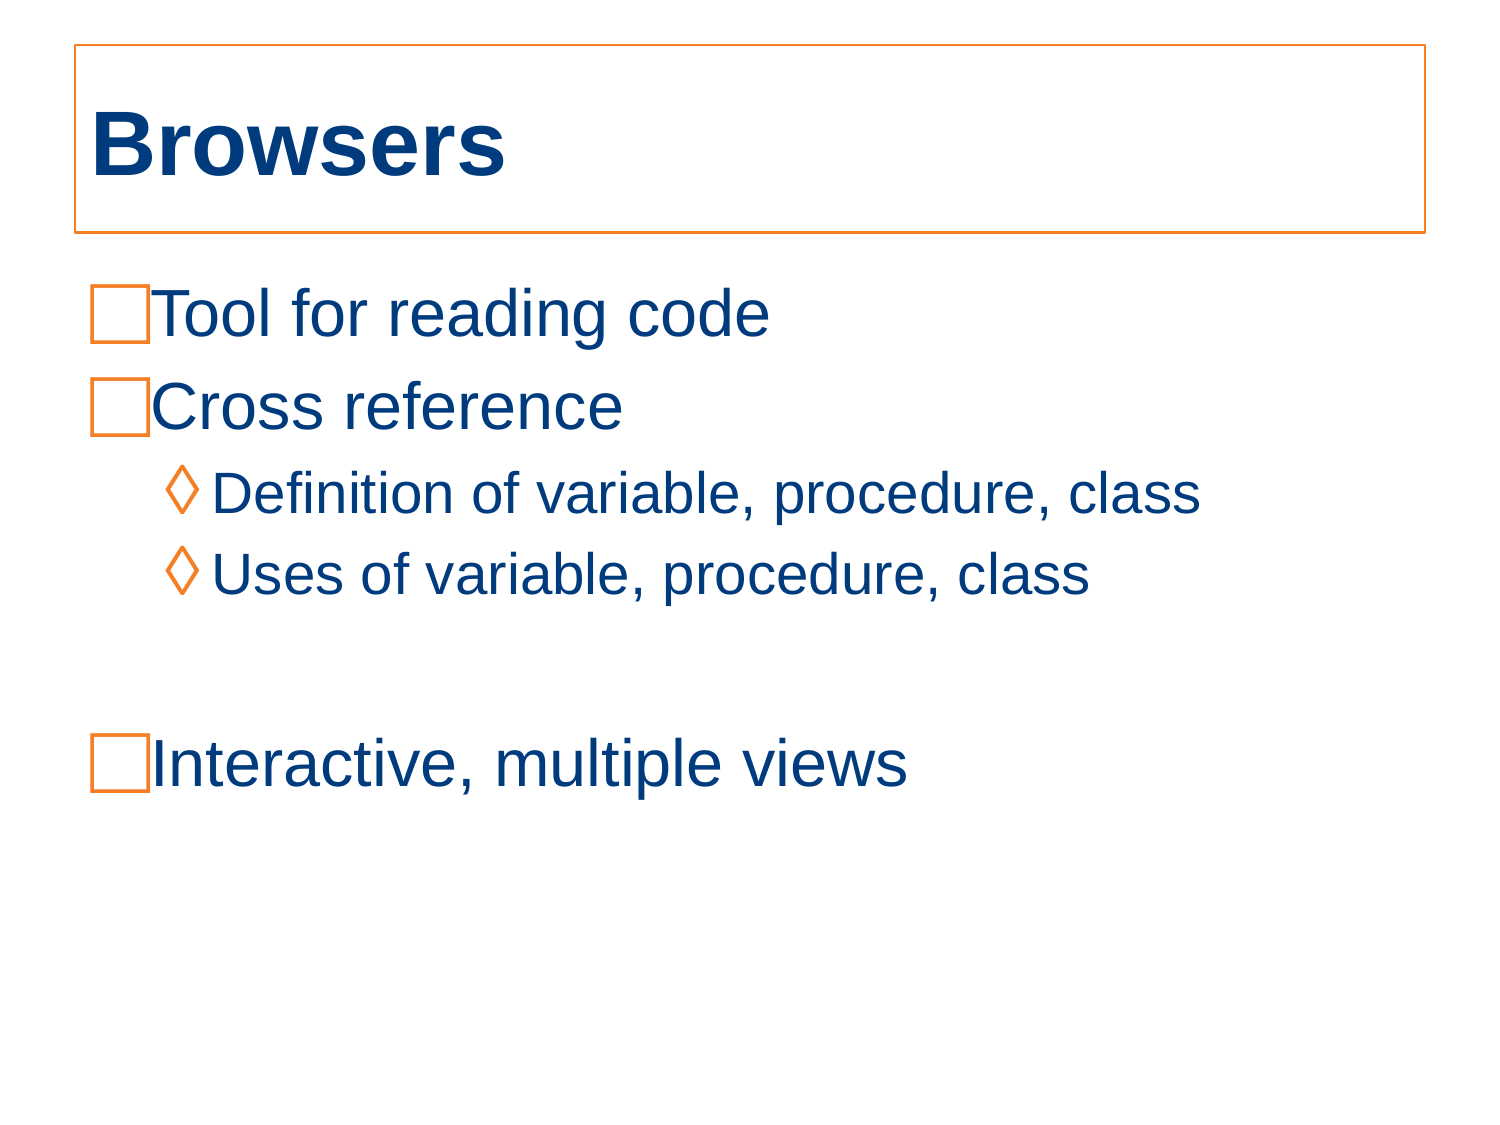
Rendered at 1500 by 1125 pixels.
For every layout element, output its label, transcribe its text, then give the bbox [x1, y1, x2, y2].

title Browsers [74, 44, 1426, 234]
list Tool for reading code Cross reference Definition of variable, procedure, class Uses of variable, procedure, class Interactive, multiple views [75, 262, 1425, 1038]
